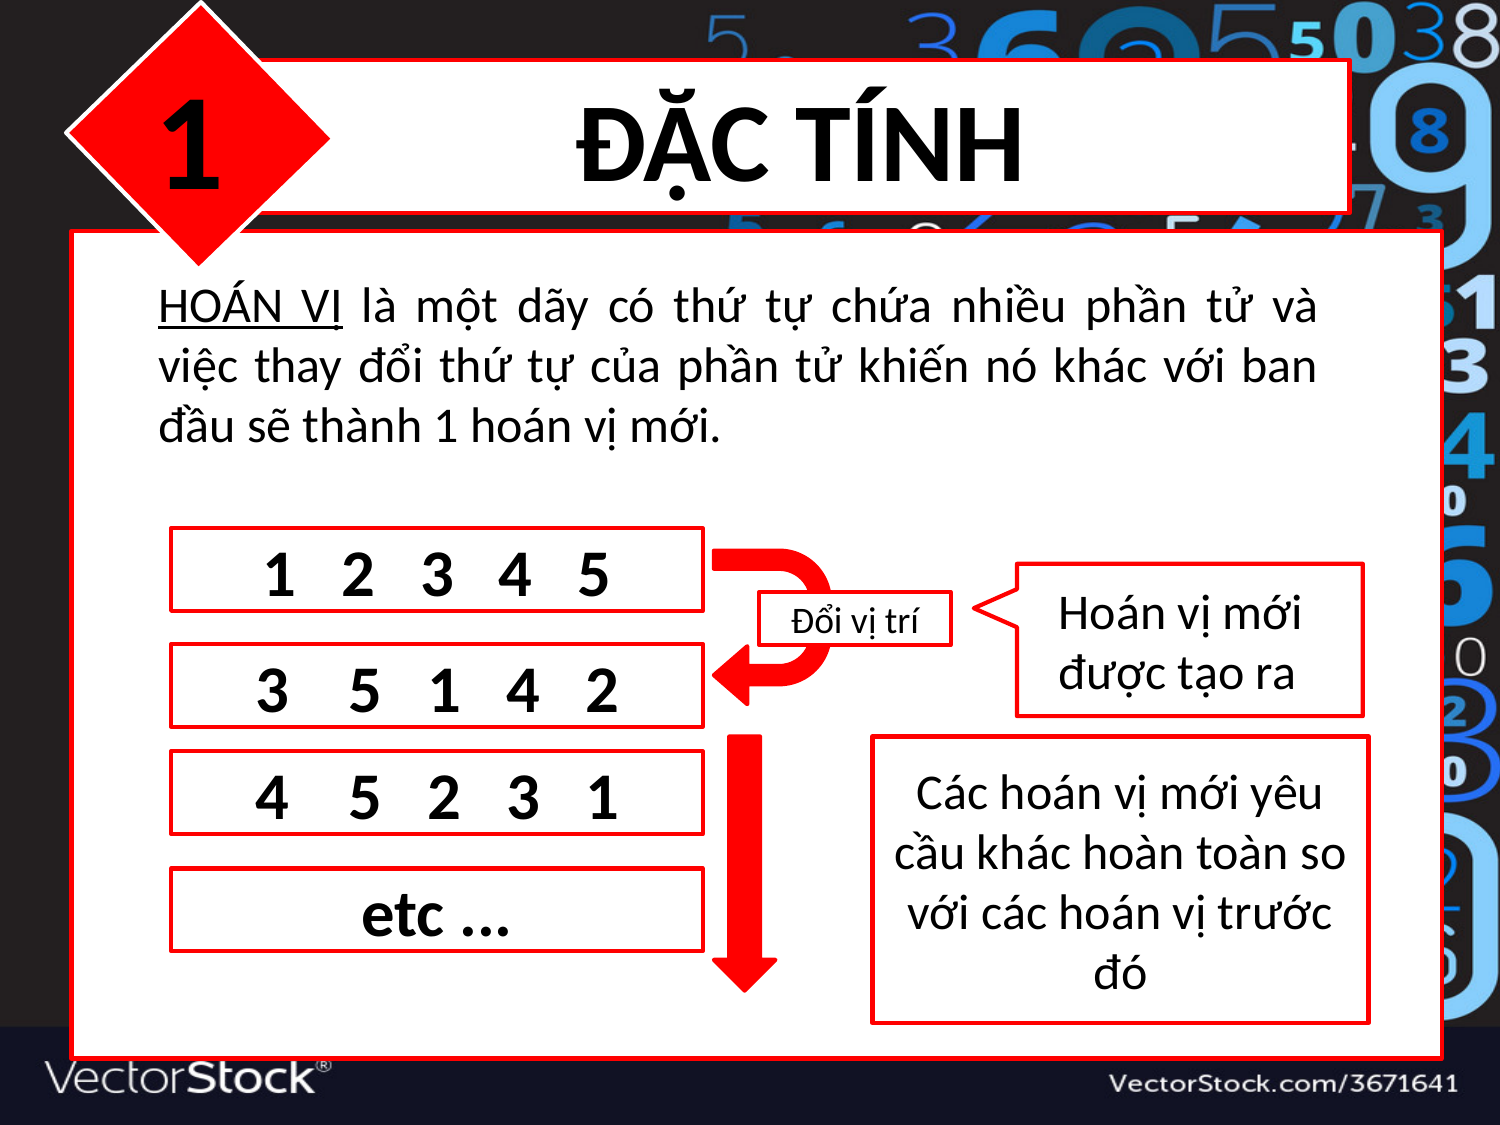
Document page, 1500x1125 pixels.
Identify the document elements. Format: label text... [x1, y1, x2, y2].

text_box [69, 229, 1444, 1061]
text_box [711, 644, 831, 707]
text_box 1 2 3 4 5 [169, 526, 705, 613]
text_box Đổi vị trí [757, 590, 953, 647]
text_box ĐẶC TÍNH [299, 58, 1352, 215]
text_box [711, 548, 831, 590]
text_box [711, 734, 778, 993]
text_box etc ... [169, 866, 705, 953]
text_box Các hoán vị mới yêu cầu khác hoàn toàn so với các hoán vị trước đó [870, 734, 1371, 1025]
text_box 4 5 2 3 1 [169, 749, 705, 836]
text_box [1016, 563, 1364, 717]
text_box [105, 40, 294, 232]
text_box 3 5 1 4 2 [169, 642, 705, 729]
picture [0, 0, 1500, 1125]
text_box HOÁN VỊ là một dãy có thứ tự chứa nhiều phần tử và việc thay đổi thứ tự của phần tử khiến nó khác với ban đầu sẽ thành 1 hoán vị mới. [143, 265, 1334, 460]
